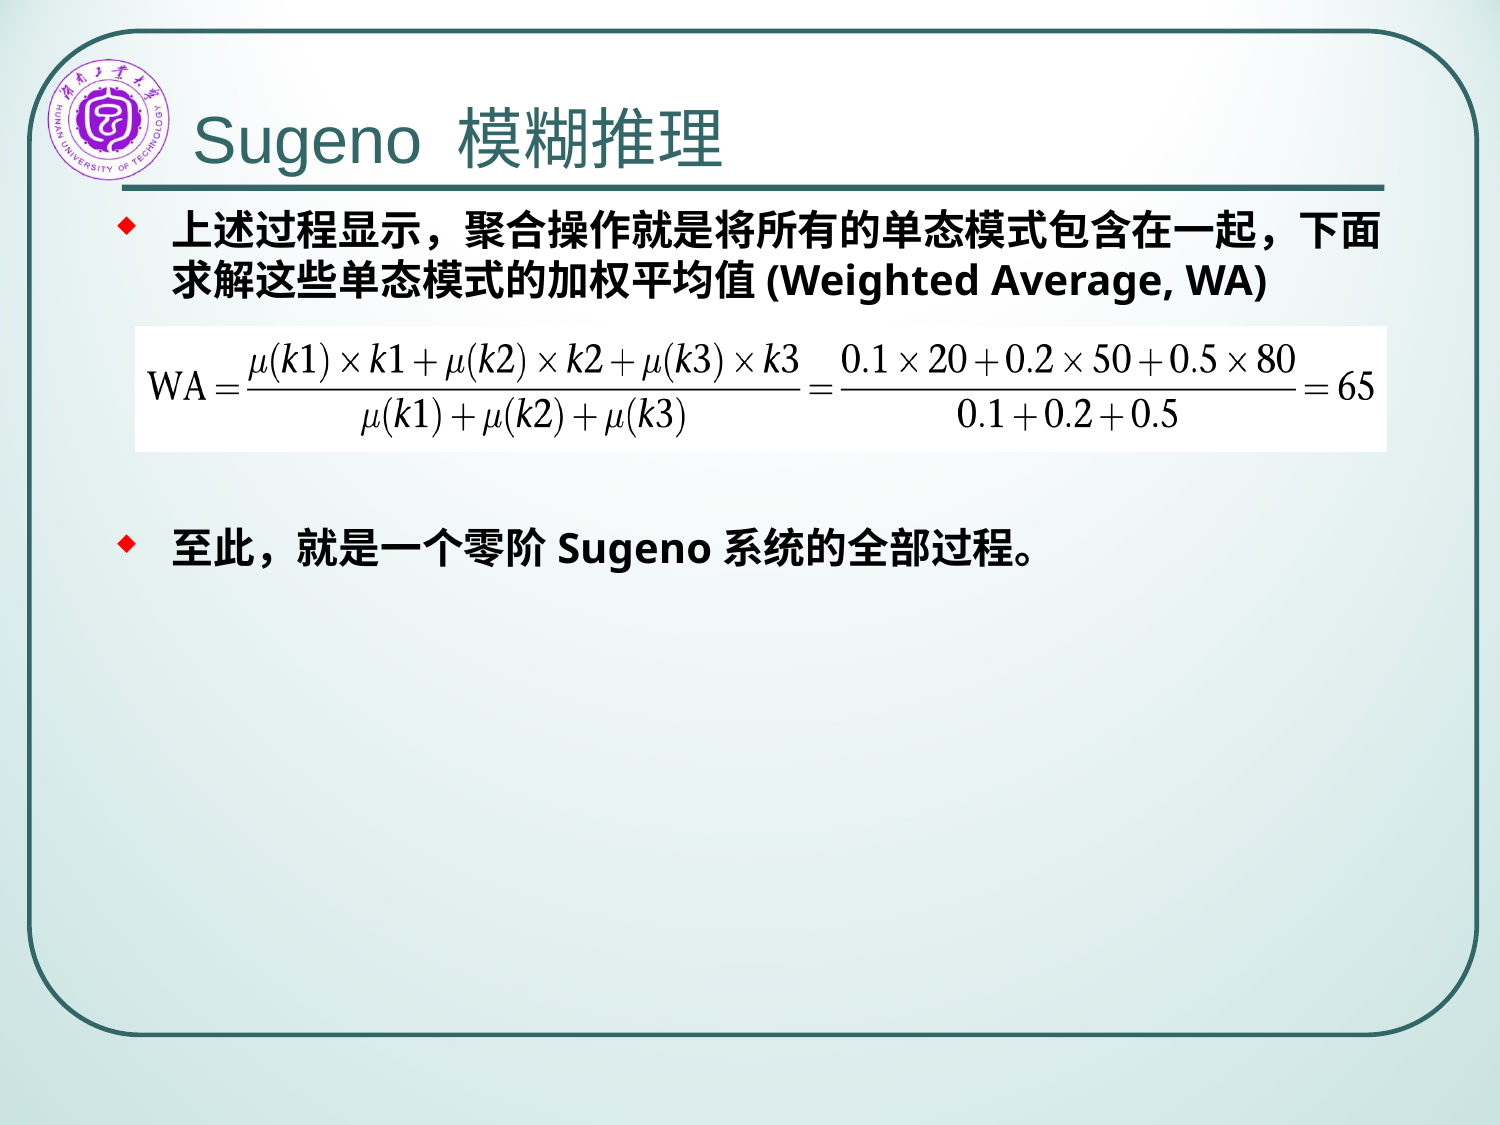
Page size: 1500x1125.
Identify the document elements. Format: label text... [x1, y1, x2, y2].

title Sugeno 模糊推理 [159, 66, 1422, 185]
list 上述过程显示，聚合操作就是将所有的单态模式包含在一起，下面求解这些单态模式的加权平均值(Weighted Average, WA) 至此，就是一个零阶Sugeno系统的全部过程。 [100, 196, 1422, 1024]
picture [0, 0, 1500, 1125]
